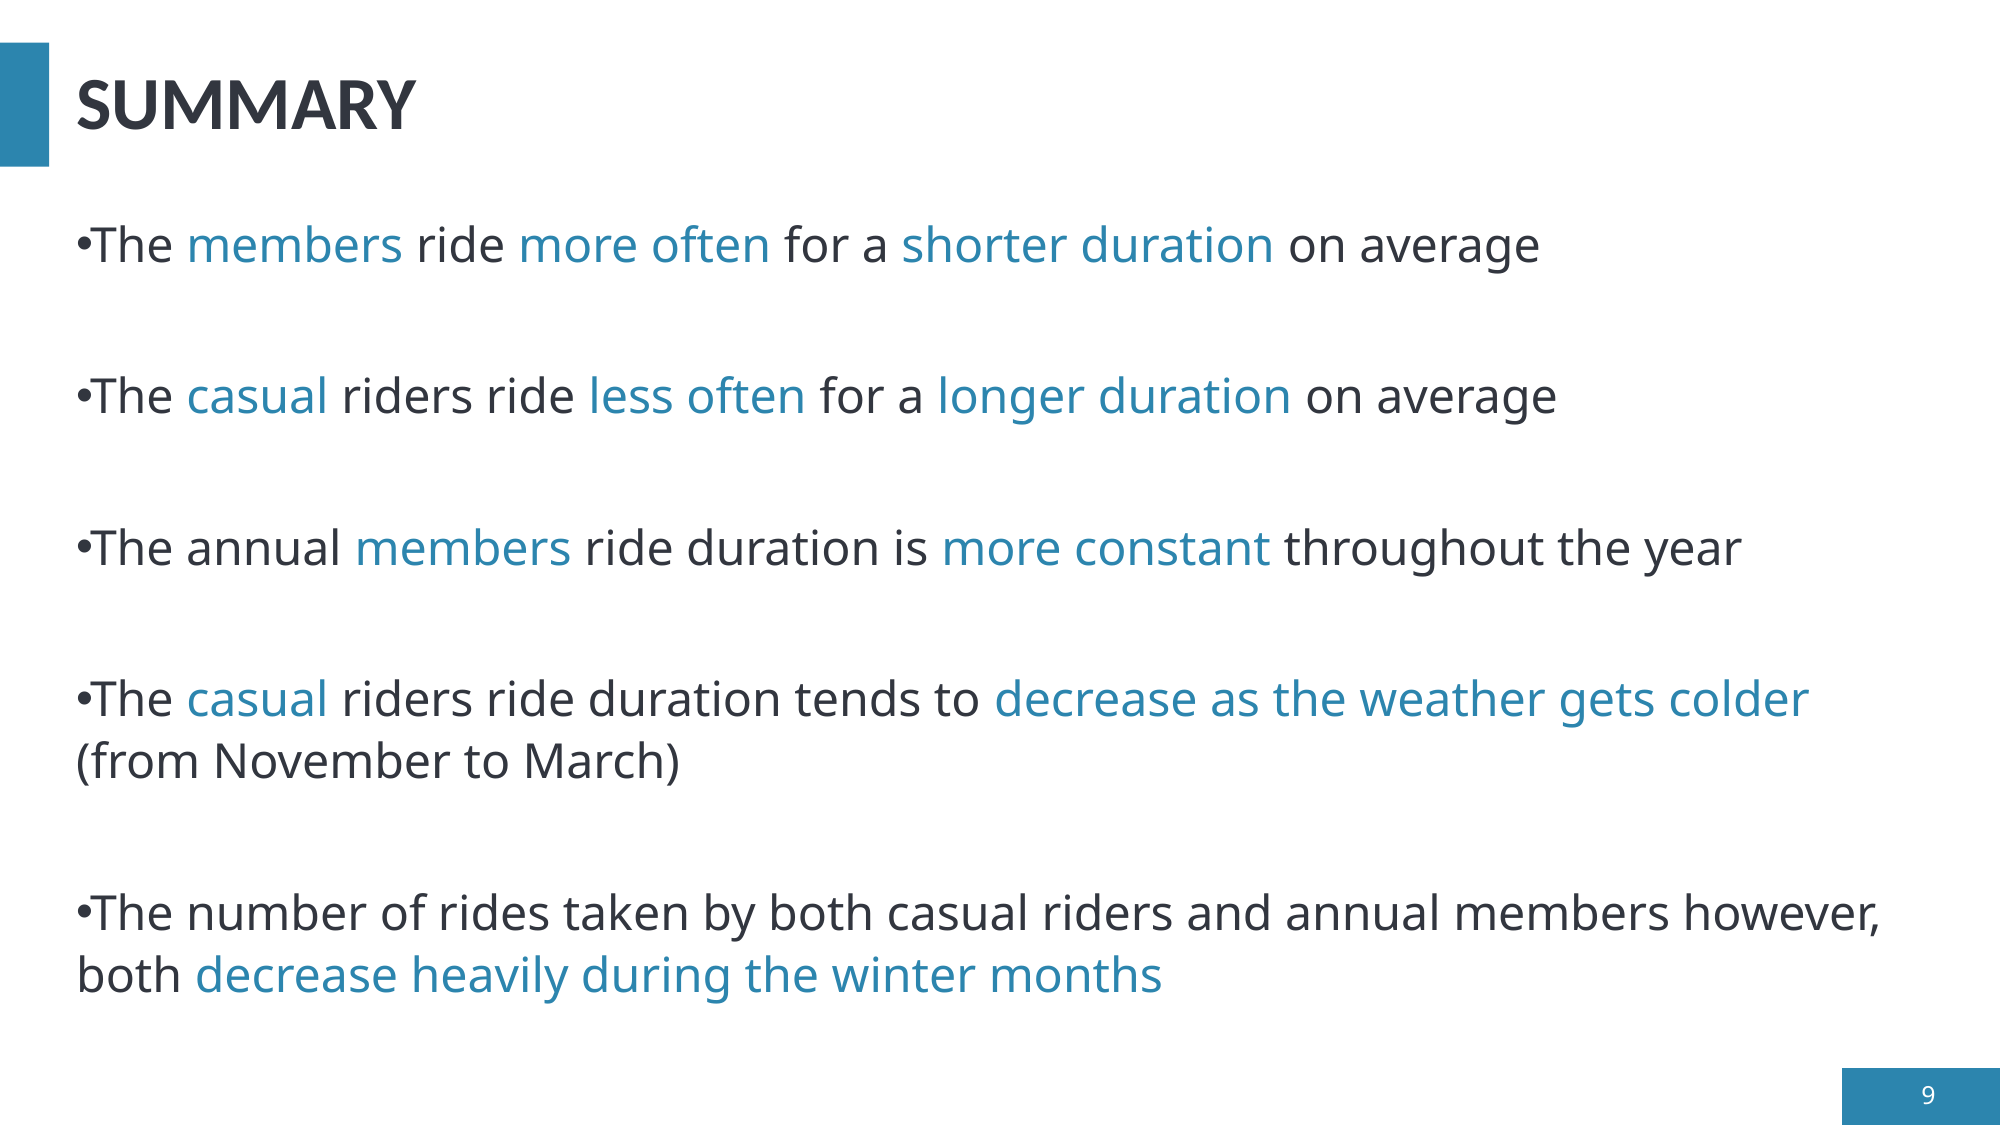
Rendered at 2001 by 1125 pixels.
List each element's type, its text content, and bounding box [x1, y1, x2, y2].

list The members ride more often for a shorter duration on average The casual riders ride less often for a longer duration on average The annual members ride duration is more constant throughout the year The casual riders ride duration tends to decrease as the weather gets colder (from November to March) The number of rides taken by both casual riders and annual members however, both decrease heavily during the winter months [60, 202, 1951, 1014]
slide_number 9 [1889, 1079, 1951, 1114]
title SUMMARY [60, 42, 1951, 168]
